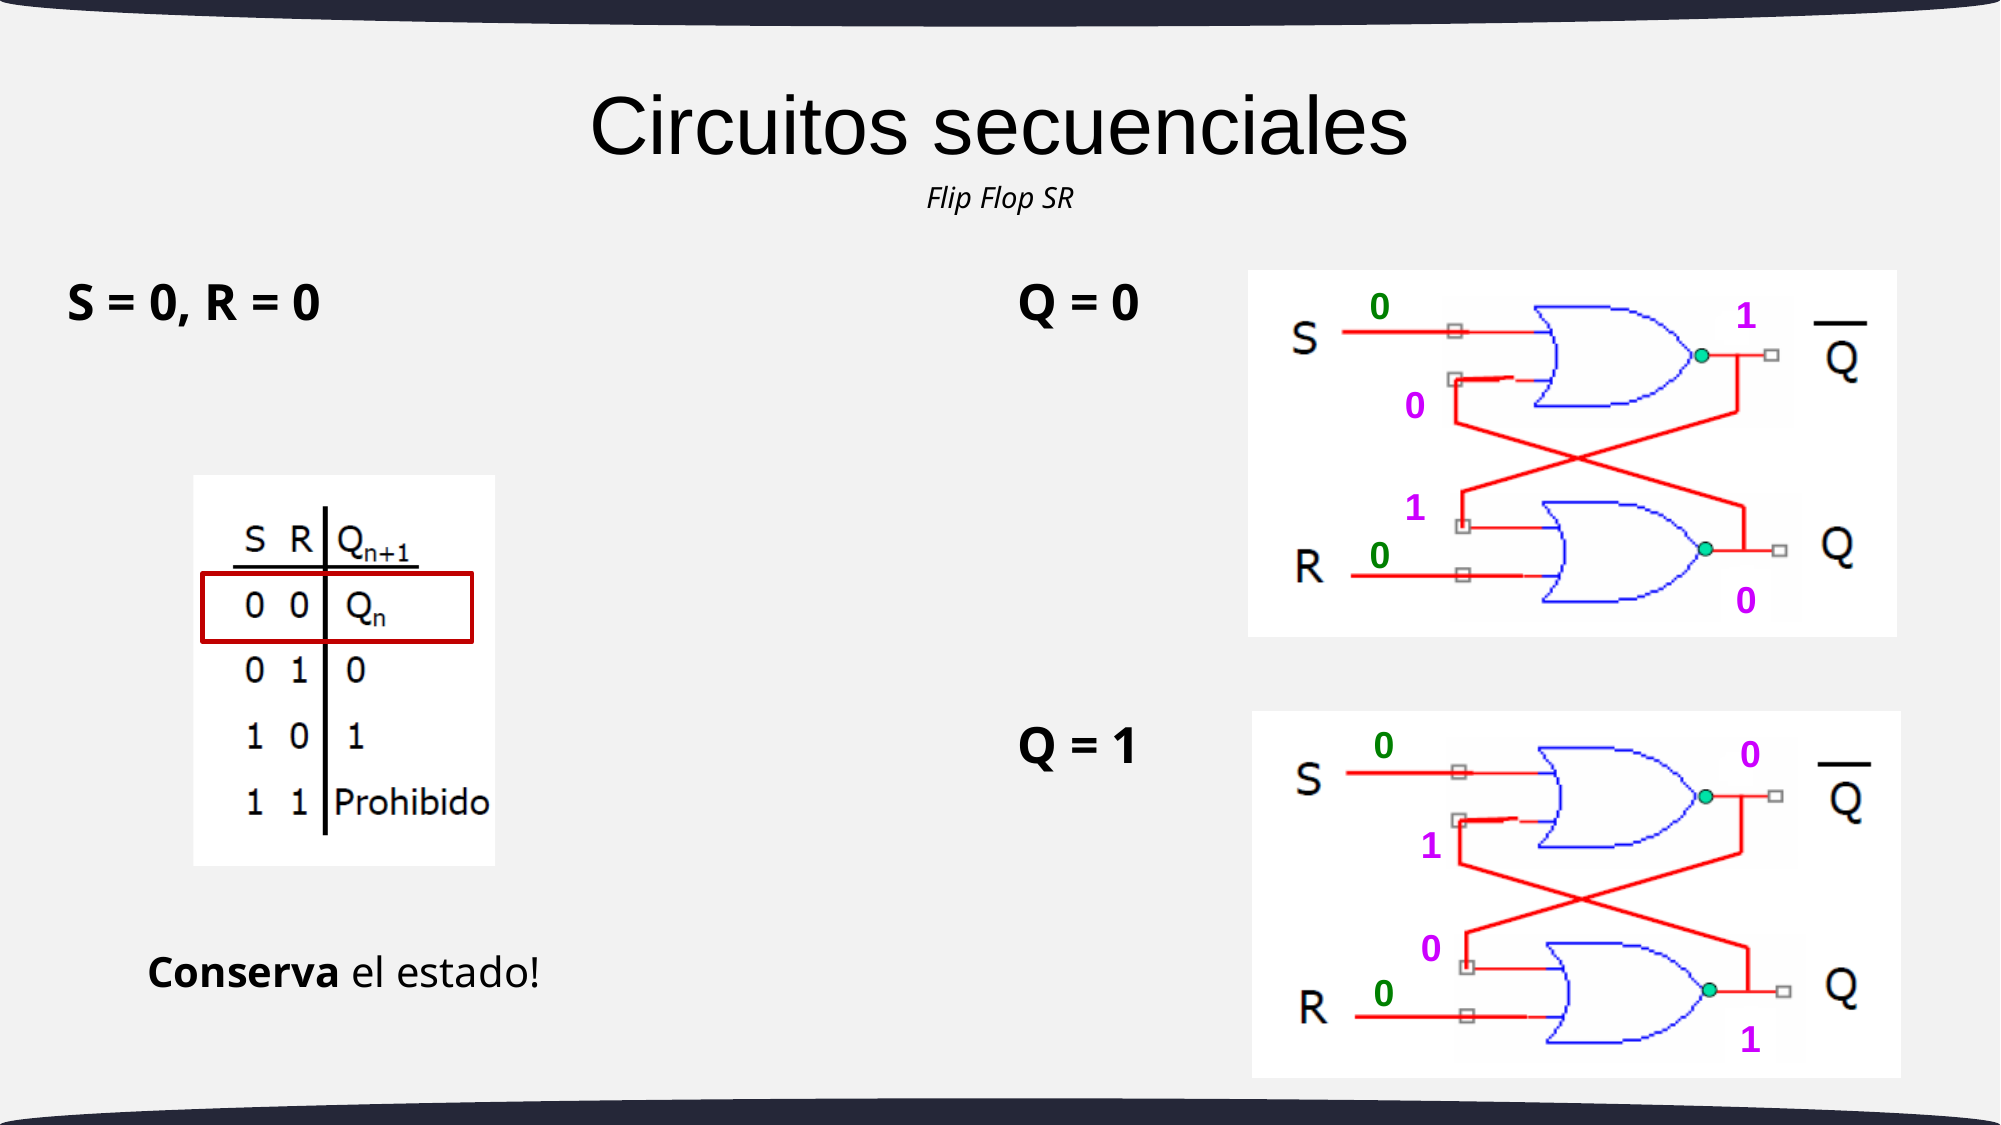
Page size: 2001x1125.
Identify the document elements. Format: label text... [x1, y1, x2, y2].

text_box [1358, 712, 1410, 1020]
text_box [1002, 705, 1901, 1078]
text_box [1354, 274, 1406, 582]
text_box Conserva el estado! [117, 906, 571, 985]
picture [193, 475, 496, 866]
text_box Flip Flop SR [659, 172, 1341, 223]
title Circuitos secuenciales [525, 57, 1475, 199]
text_box S = 0, R = 0 [52, 269, 337, 338]
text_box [1002, 269, 1898, 638]
